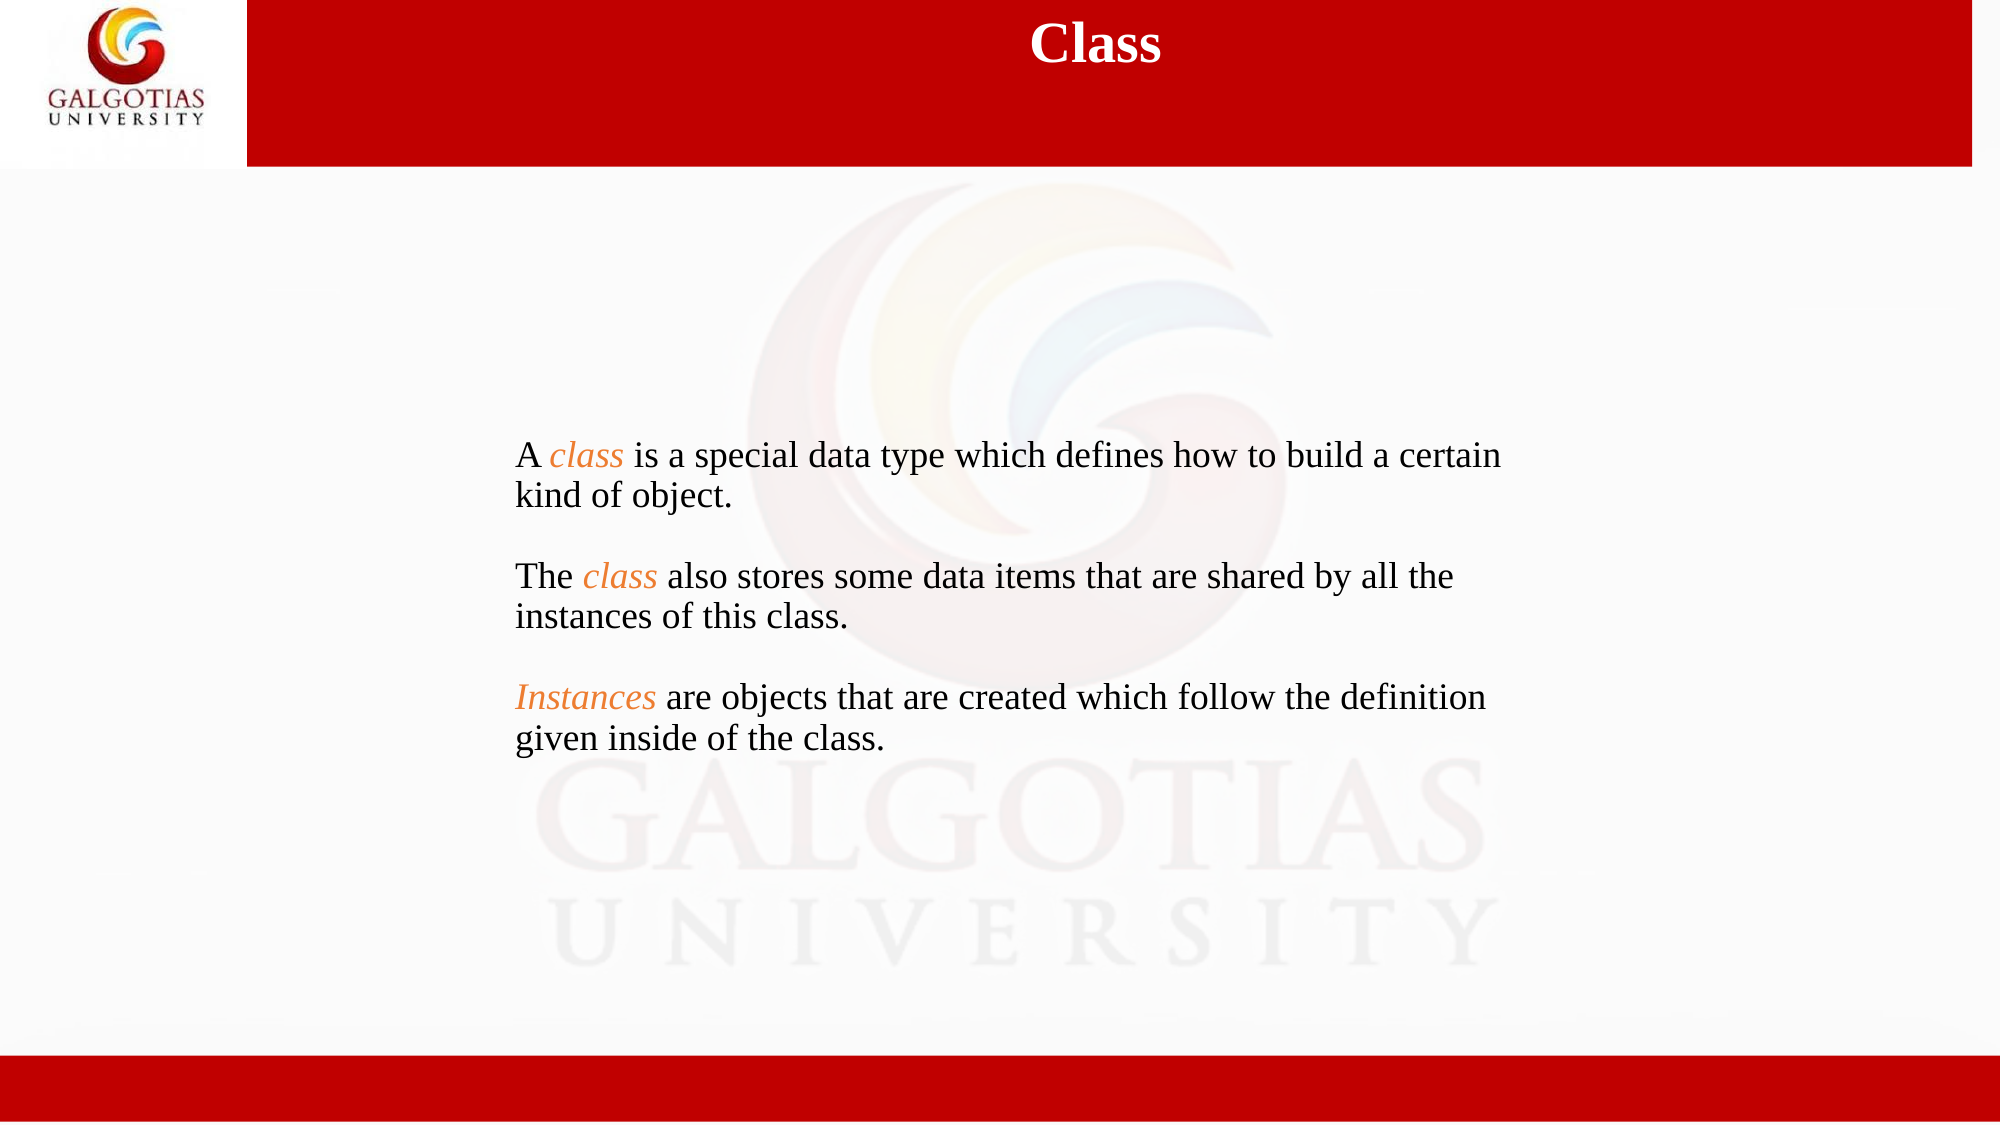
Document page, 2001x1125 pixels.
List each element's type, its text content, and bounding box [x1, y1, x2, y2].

text_box Class [247, 0, 1973, 167]
text_box A class is a special data type which defines how to build a certain kind of object. The class also stores some data items that are shared by all the instances of this class. Instances are objects that are created which follow the definition given inside of the class. [500, 427, 1575, 836]
picture [0, 0, 247, 169]
text_box [0, 1055, 2000, 1122]
